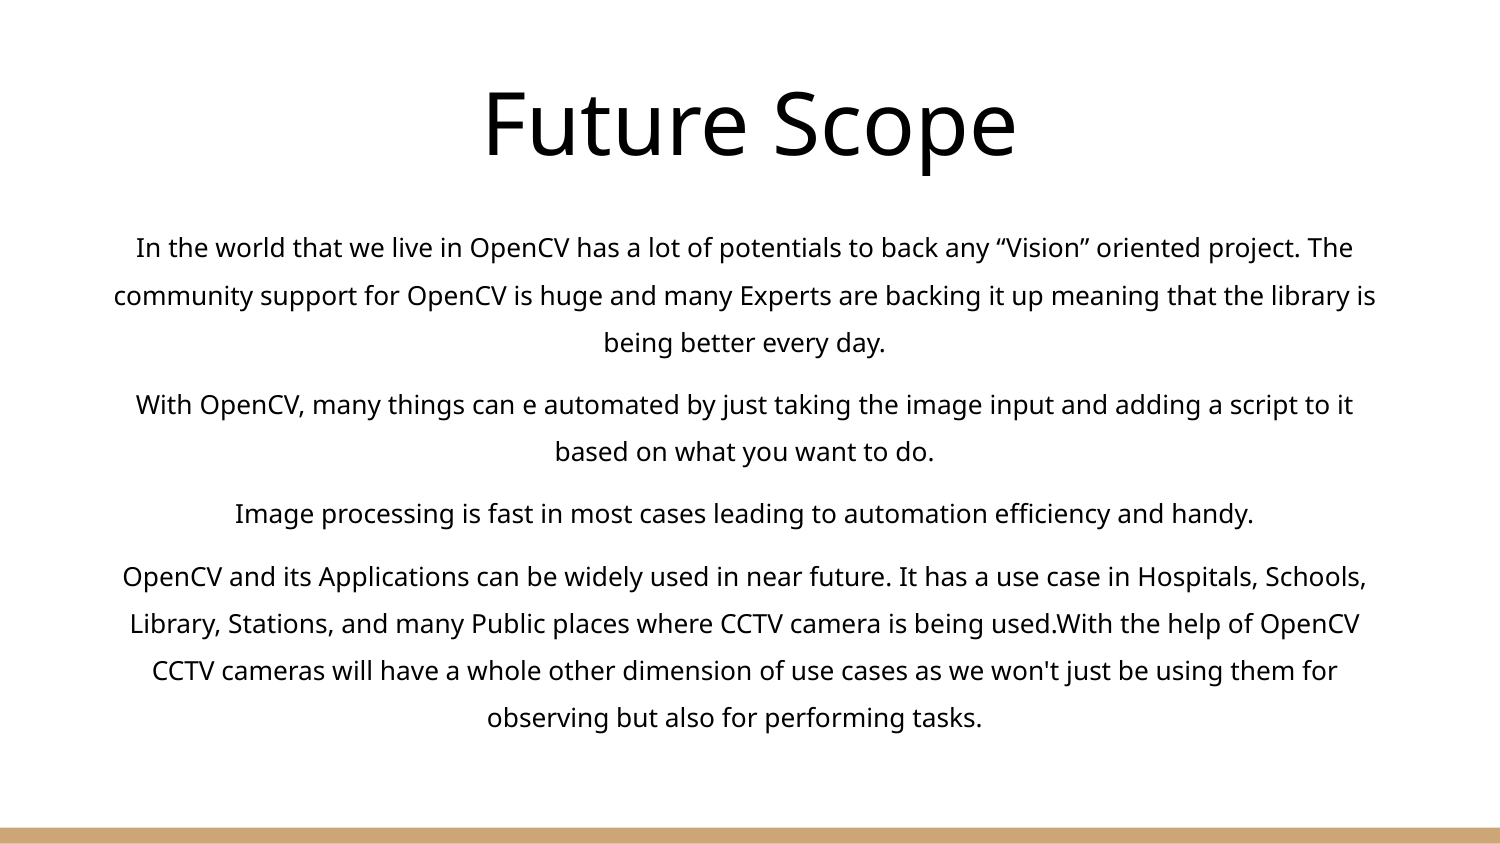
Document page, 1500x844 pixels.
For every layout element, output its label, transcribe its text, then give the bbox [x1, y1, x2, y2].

list In the world that we live in OpenCV has a lot of potentials to back any “Vision” oriented project. The community support for OpenCV is huge and many Experts are backing it up meaning that the library is being better every day. With OpenCV, many things can e automated by just taking the image input and adding a script to it based on what you want to do. Image processing is fast in most cases leading to automation efficiency and handy. OpenCV and its Applications can be widely used in near future. It has a use case in Hospitals, Schools, Library, Stations, and many Public places where CCTV camera is being used.With the help of OpenCV CCTV cameras will have a whole other dimension of use cases as we won't just be using them for observing but also for performing tasks. [51, 200, 1449, 752]
title Future Scope [51, 51, 1449, 189]
